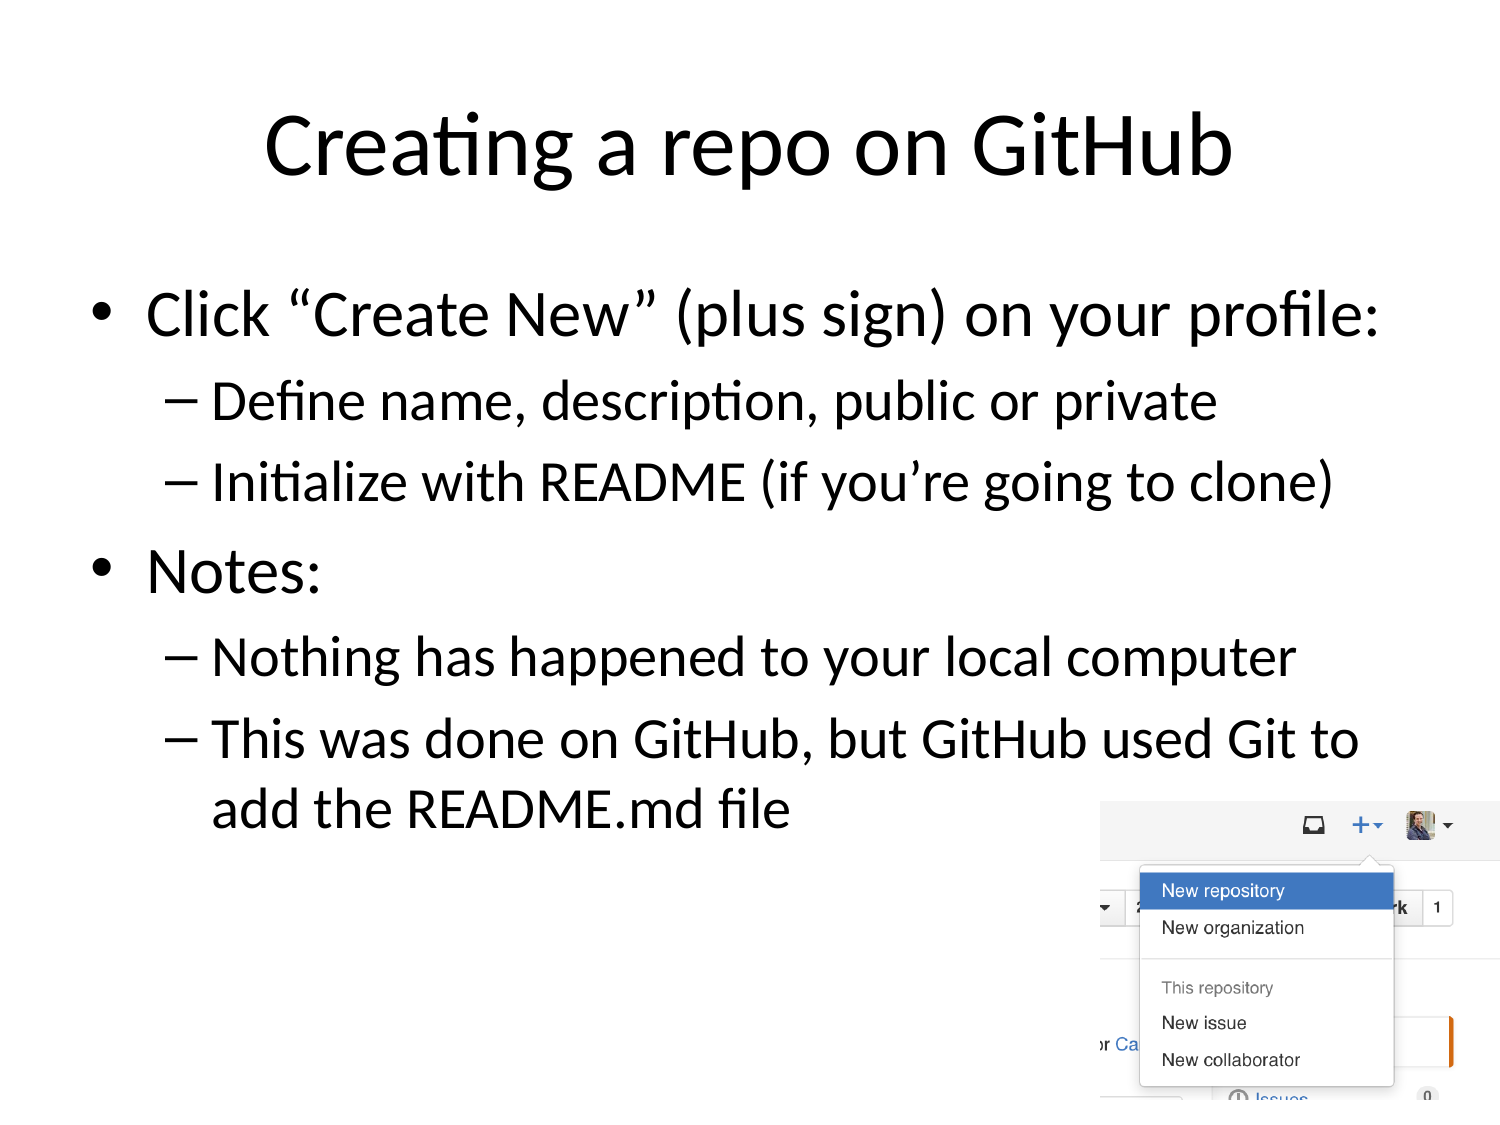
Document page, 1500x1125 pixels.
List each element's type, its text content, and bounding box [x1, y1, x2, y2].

list Click “Create New” (plus sign) on your profile: Define name, description, public or private Initialize with README (if you’re going to clone) Notes: Nothing has happened to your local computer This was done on GitHub, but GitHub used Git to add the README.md file [75, 262, 1425, 1005]
title Creating a repo on GitHub [75, 45, 1425, 233]
picture [1099, 800, 1500, 1101]
